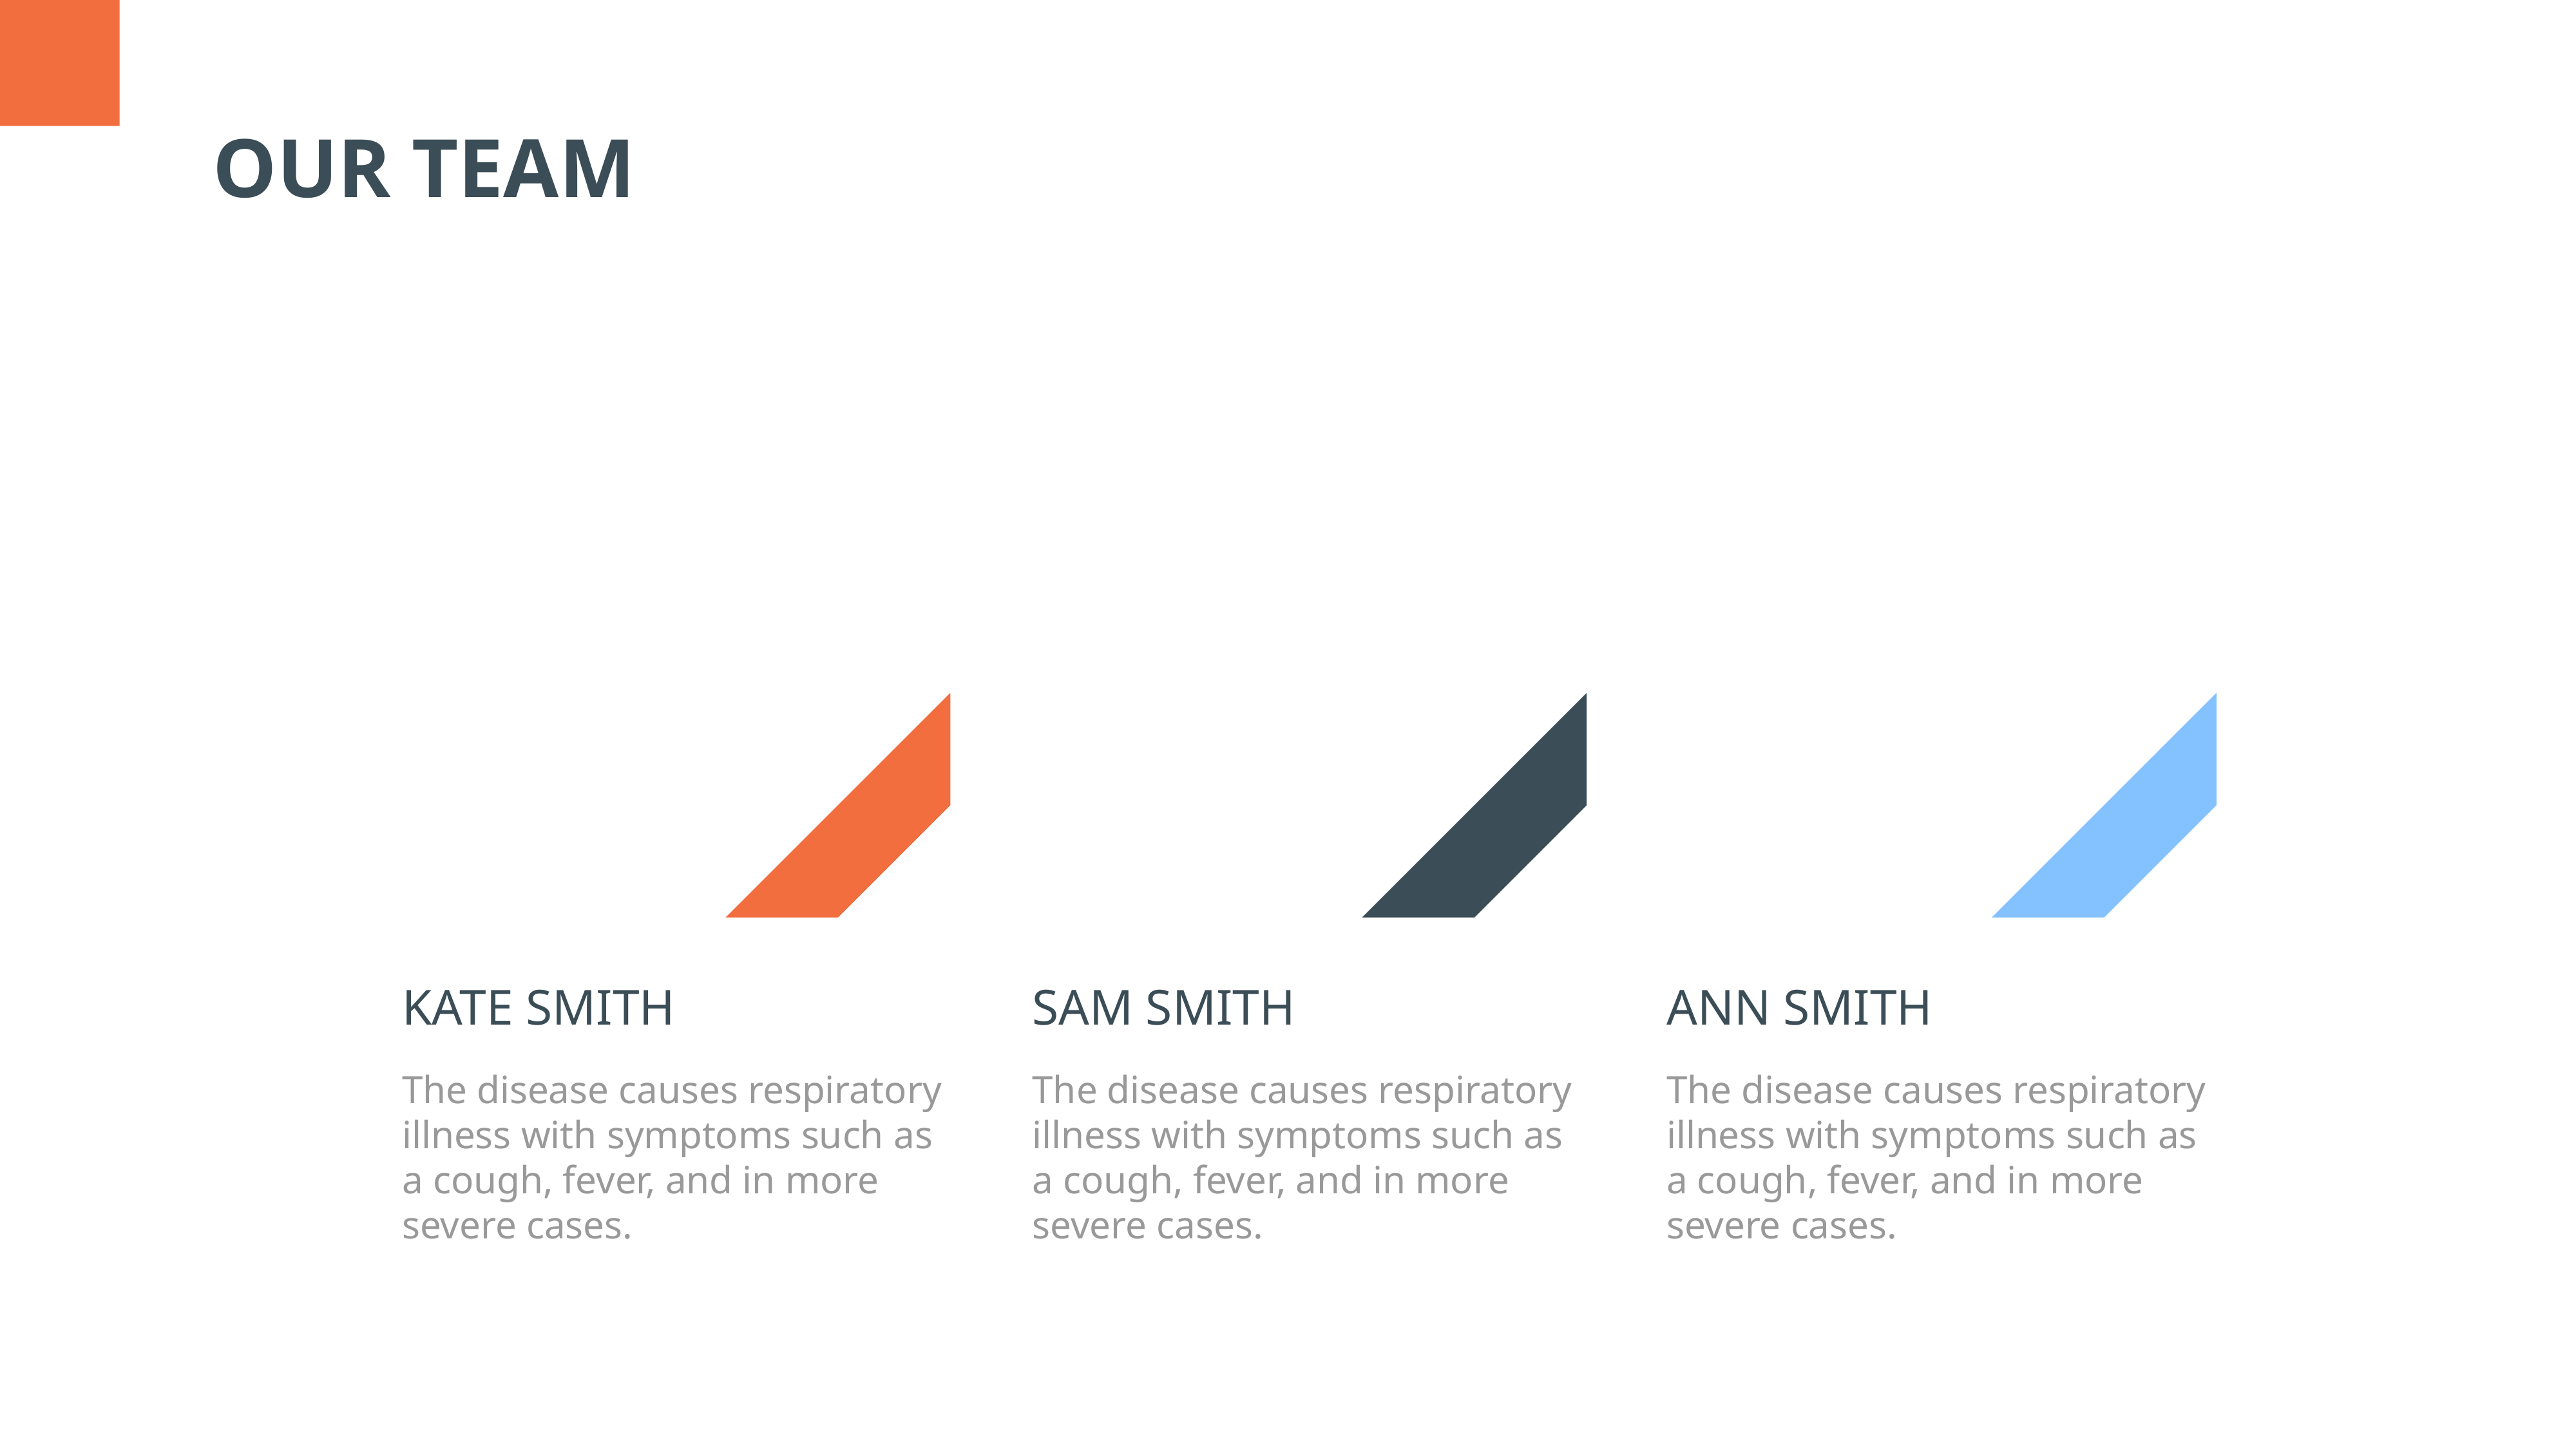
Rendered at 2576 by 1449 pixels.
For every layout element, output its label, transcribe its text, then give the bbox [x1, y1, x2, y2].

text_box The disease causes respiratory illness with symptoms such as a cough, fever, and in more severe cases. [1022, 1061, 1585, 1251]
text_box SAM SMITH [1022, 972, 1509, 1039]
text_box KATE SMITH [392, 972, 879, 1039]
text_box [0, 0, 120, 127]
text_box ANN SMITH [1657, 972, 2143, 1039]
picture [1020, 349, 1589, 918]
picture [386, 349, 955, 918]
picture [1650, 349, 2219, 918]
text_box OUR TEAM [203, 112, 1286, 218]
text_box The disease causes respiratory illness with symptoms such as a cough, fever, and in more severe cases. [1657, 1061, 2219, 1251]
text_box The disease causes respiratory illness with symptoms such as a cough, fever, and in more severe cases. [392, 1061, 955, 1251]
